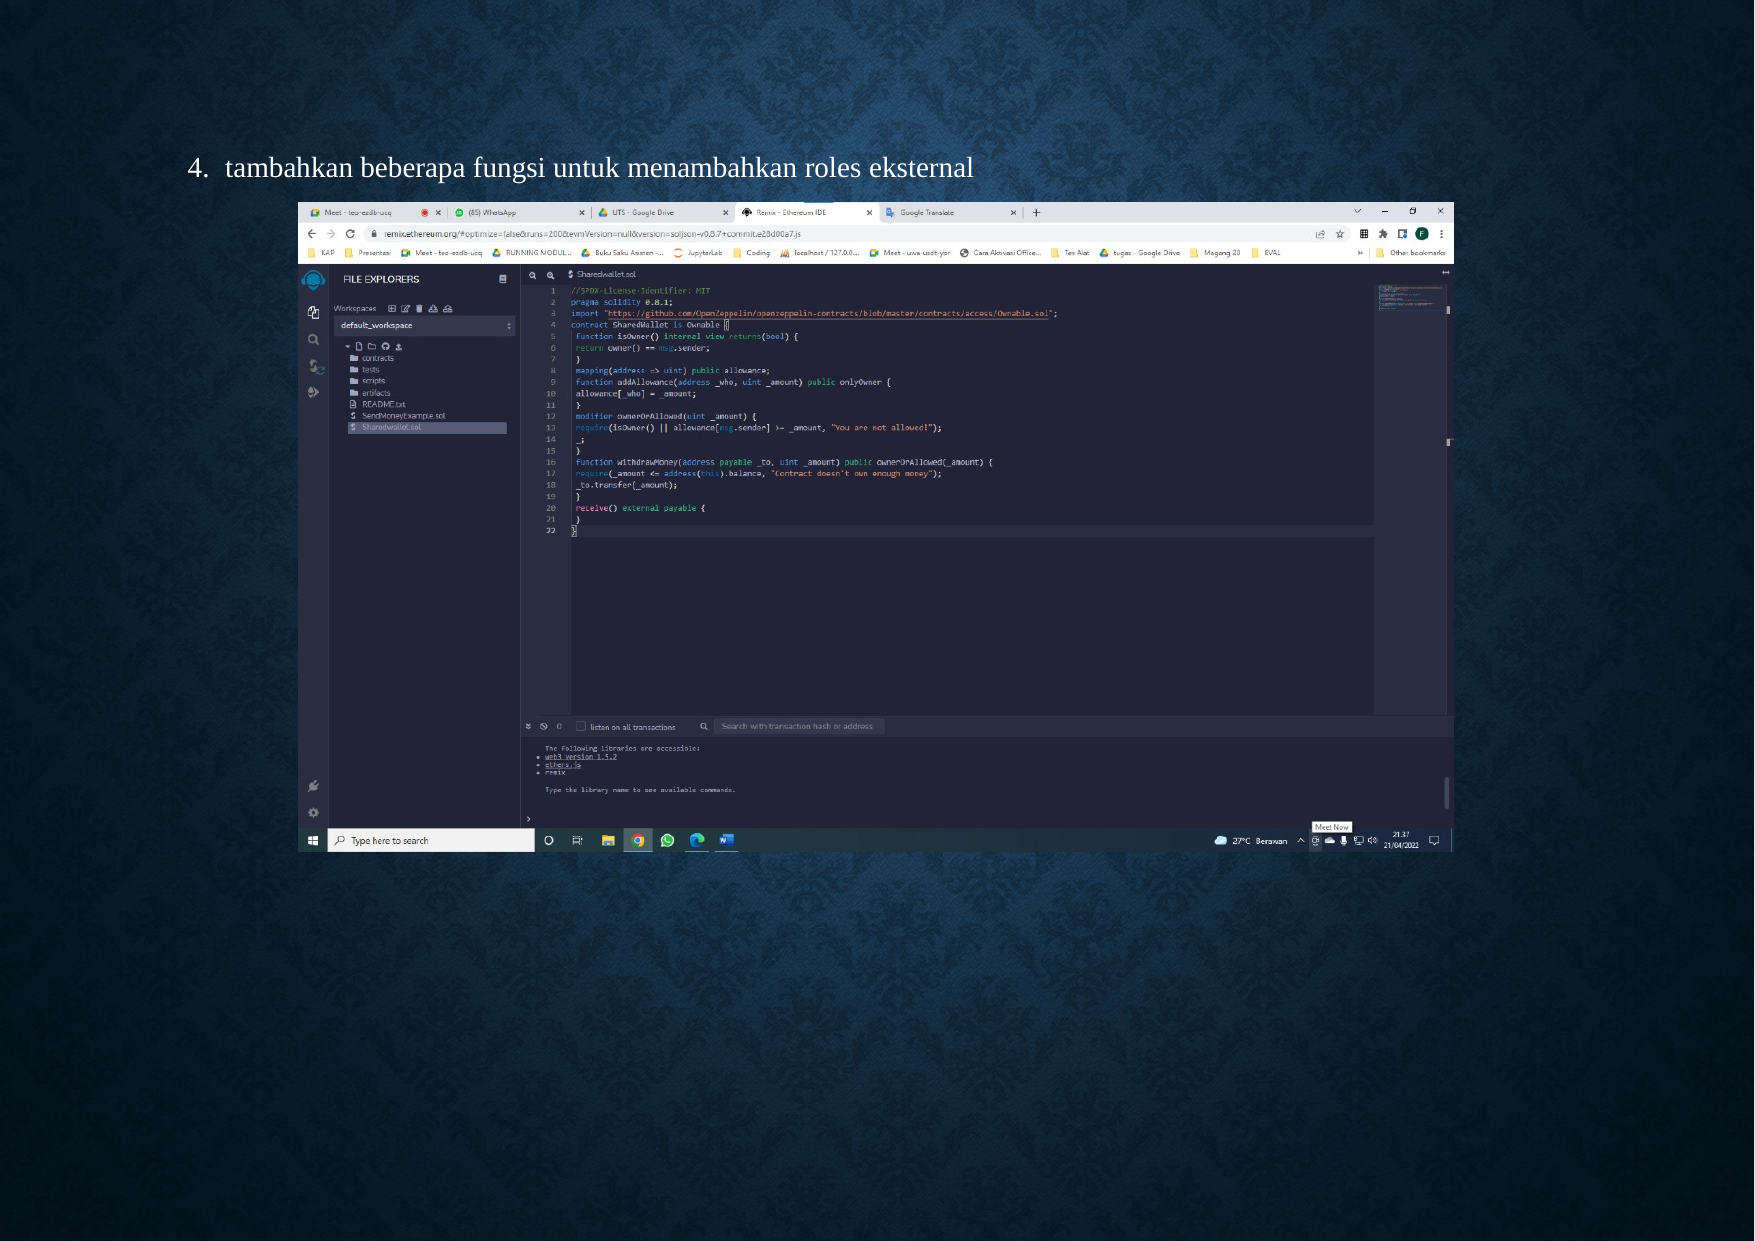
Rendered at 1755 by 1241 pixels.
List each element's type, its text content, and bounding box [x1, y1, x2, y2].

text_box 4. tambahkan beberapa fungsi untuk menambahkan roles eksternal [185, 145, 976, 183]
picture [298, 201, 1455, 853]
